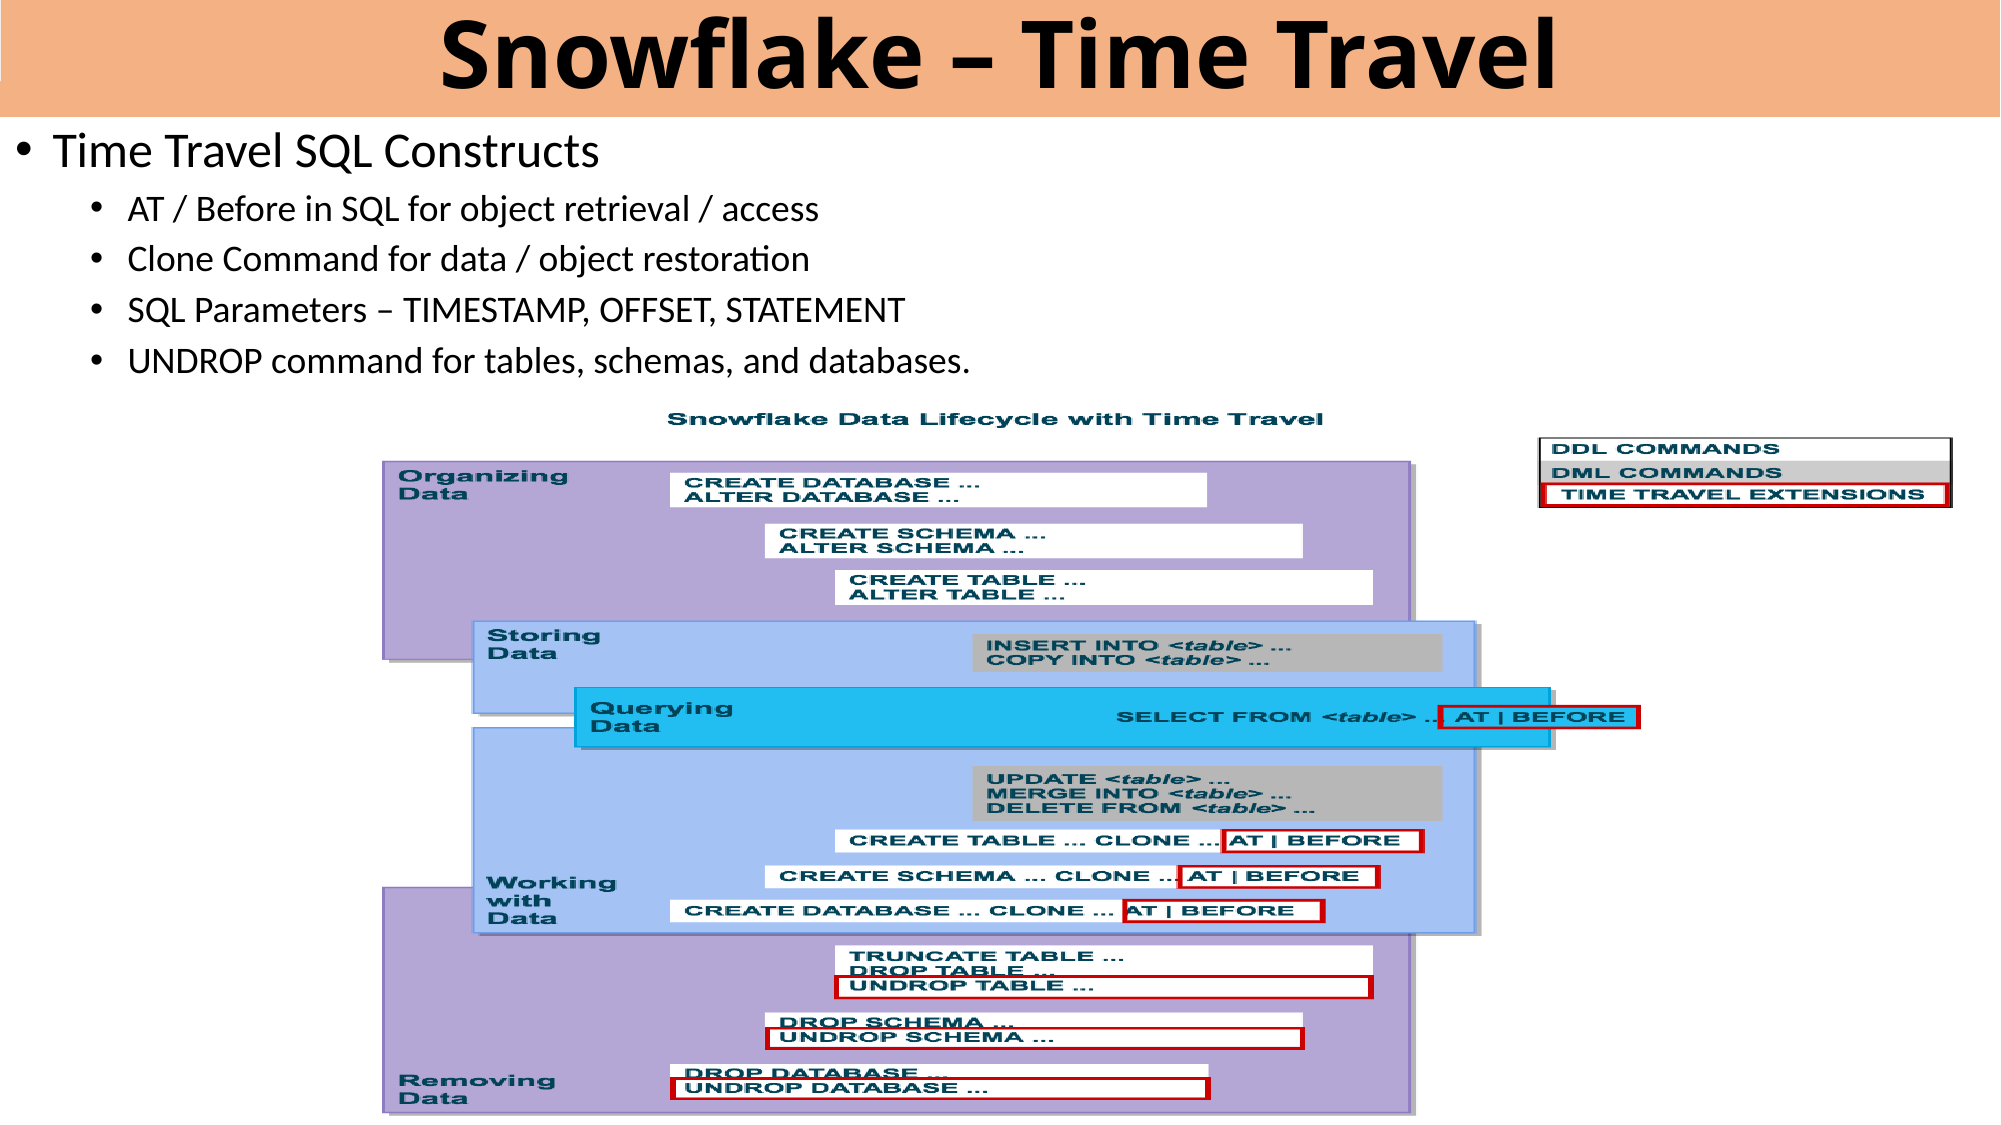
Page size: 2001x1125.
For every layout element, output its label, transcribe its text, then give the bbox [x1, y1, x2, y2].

picture [0, 396, 1989, 1125]
list Time Travel SQL Constructs AT / Before in SQL for object retrieval / access Clone Command for data / object restoration SQL Parameters – TIMESTAMP, OFFSET, STATEMENT UNDROP command for tables, schemas, and databases. [0, 116, 2000, 1125]
title Snowflake – Time Travel [0, 0, 2000, 116]
